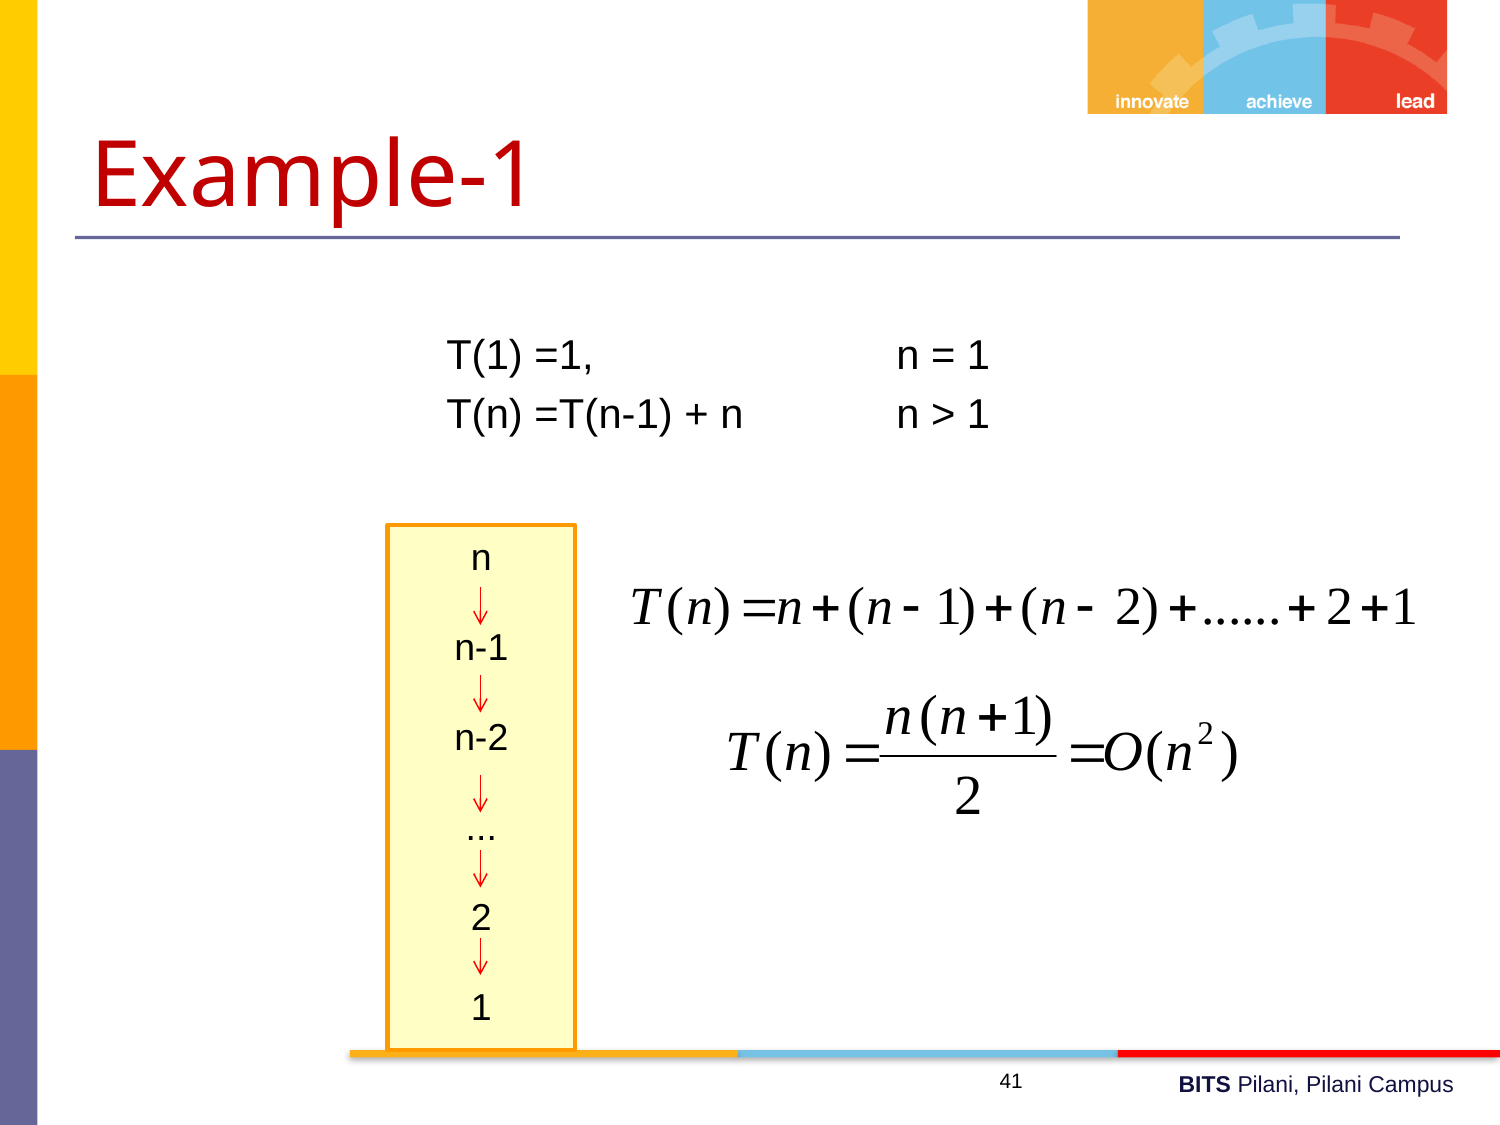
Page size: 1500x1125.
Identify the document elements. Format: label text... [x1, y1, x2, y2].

text_box n n-1 n-2 ... 2 1 [385, 523, 577, 1052]
title Example-1 [74, 45, 1426, 233]
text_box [624, 574, 1424, 647]
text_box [719, 679, 1251, 828]
slide_number 41 [687, 1059, 1038, 1125]
list T(1) =1, n = 1 T(n) =T(n-1) + n n > 1 [74, 262, 1426, 1006]
picture [1087, 0, 1448, 114]
